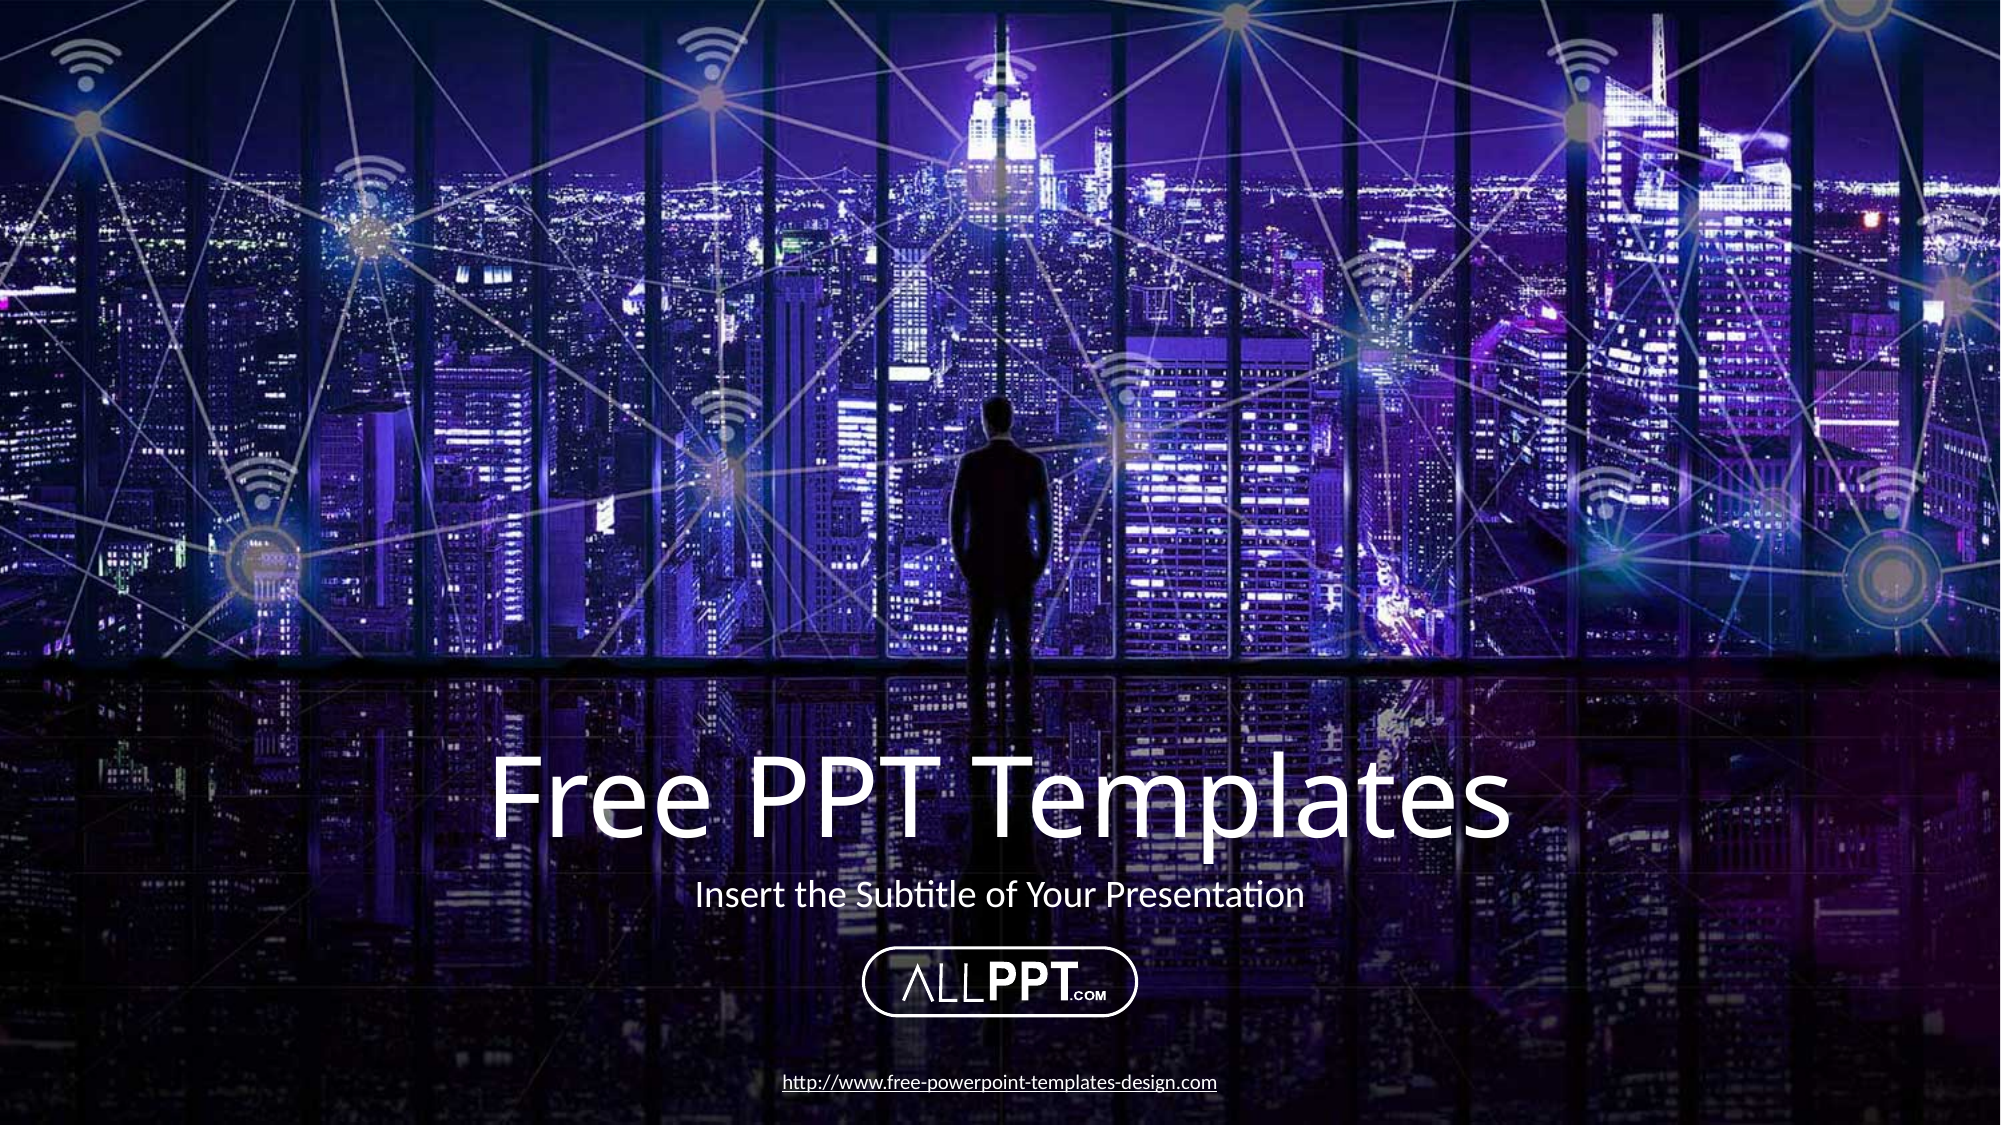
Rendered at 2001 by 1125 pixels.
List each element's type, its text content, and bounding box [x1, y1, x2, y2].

picture [0, 0, 2001, 1125]
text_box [861, 946, 1139, 1018]
text_box Insert the Subtitle of Your Presentation [0, 861, 2000, 923]
text_box Free PPT Templates [0, 717, 2000, 861]
text_box http://www.free-powerpoint-templates-design.com [0, 1060, 2000, 1101]
